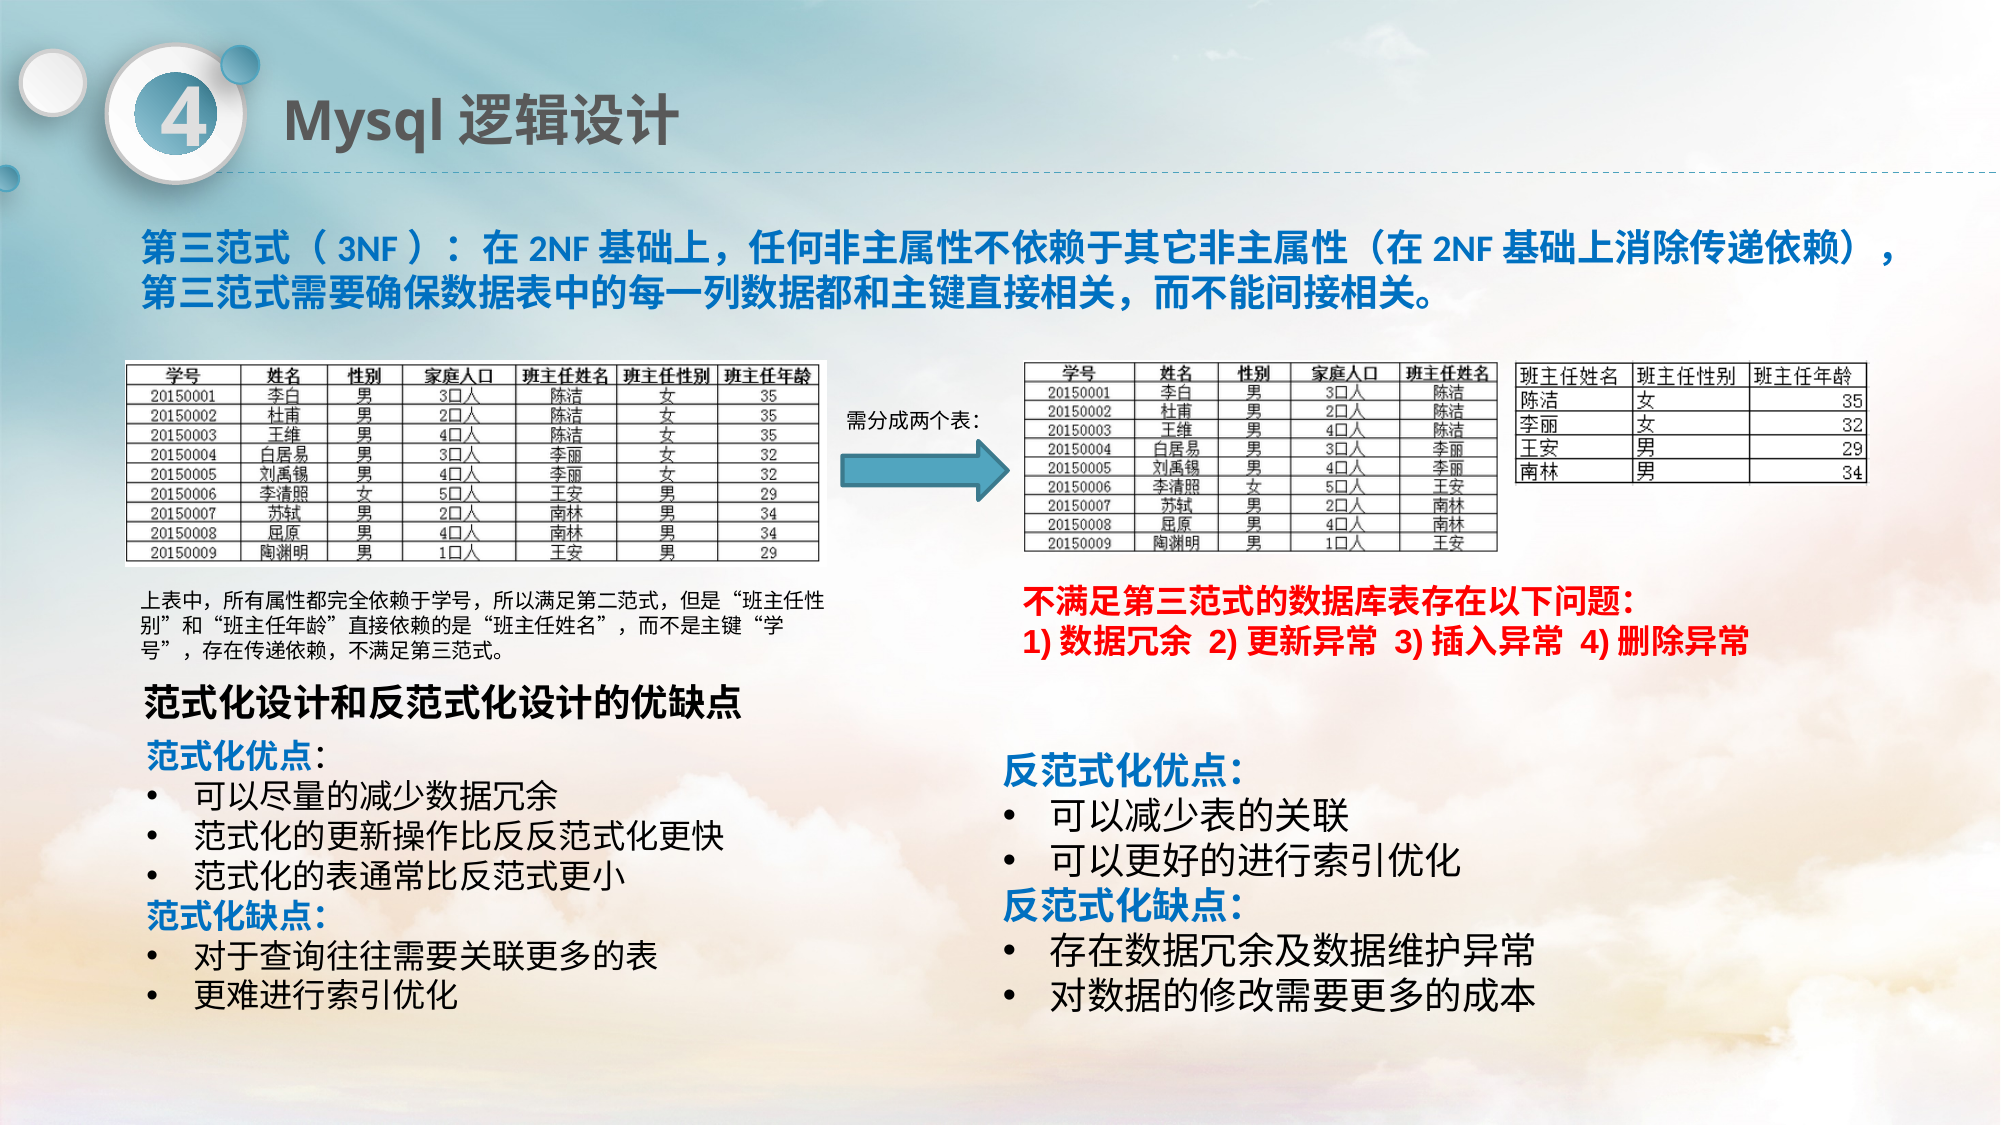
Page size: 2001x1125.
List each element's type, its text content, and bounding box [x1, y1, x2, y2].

text_box 上表中，所有属性都完全依赖于学号，所以满足第二范式，但是“班主任性别”和“班主任年龄”直接依赖的是“班主任姓名”，而不是主键“学号”，存在传递依赖，不满足第三范式。 [125, 580, 859, 671]
picture [0, 0, 2001, 1125]
text_box 反范式化优点： 可以减少表的关联 可以更好的进行索引优化 反范式化缺点： 存在数据冗余及数据维护异常 对数据的修改需要更多的成本 [988, 739, 1686, 1025]
text_box 范式化优点： 可以尽量的减少数据冗余 范式化的更新操作比反反范式化更快 范式化的表通常比反范式更小 范式化缺点： 对于查询往往需要关联更多的表 更难进行索引优化 [131, 727, 864, 1022]
text_box 第三范式（3NF）：在2NF基础上，任何非主属性不依赖于其它非主属性（在2NF基础上消除传递依赖）， 第三范式需要确保数据表中的每一列数据都和主键直接相关，而不能间接相关。 [125, 217, 1945, 322]
title Mysql逻辑设计 [266, 87, 1450, 149]
list 4 [145, 88, 207, 139]
text_box 范式化设计和反范式化设计的优缺点 [128, 671, 758, 732]
text_box 需分成两个表： [832, 399, 1007, 440]
text_box 不满足第三范式的数据库表存在以下问题： 1)数据冗余 2)更新异常 3)插入异常 4)删除异常 [1007, 572, 1835, 668]
text_box [840, 440, 1010, 502]
